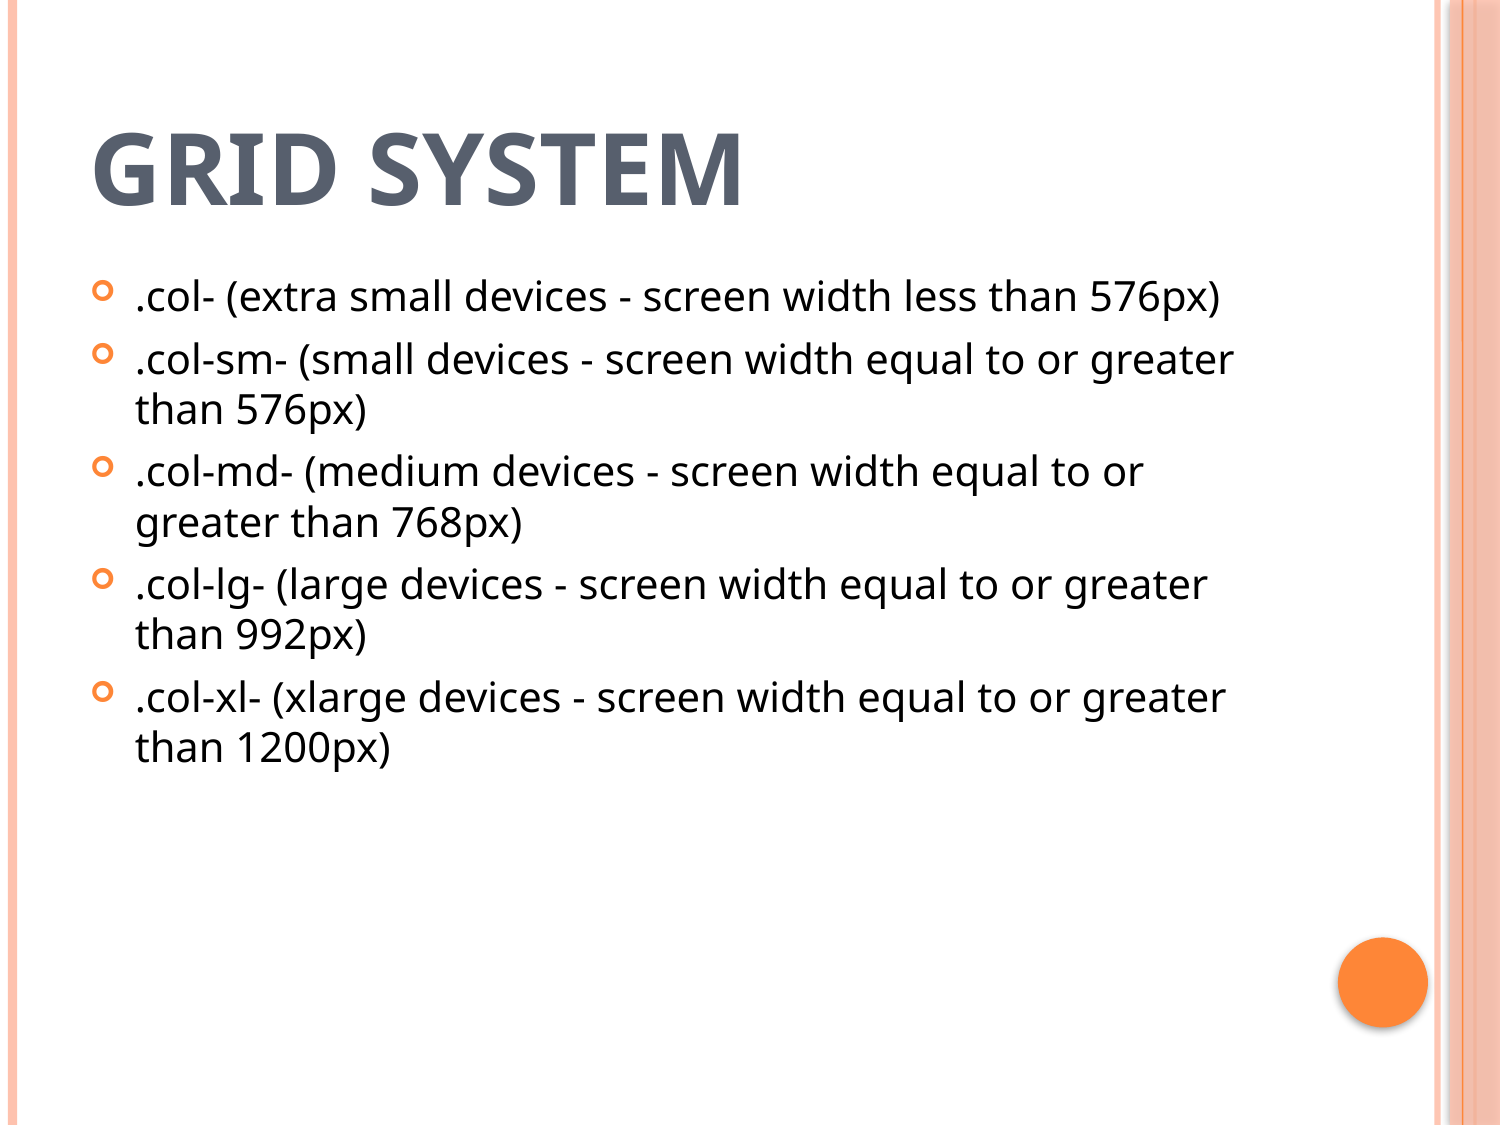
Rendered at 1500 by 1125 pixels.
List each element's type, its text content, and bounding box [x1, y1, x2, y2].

title Grid System [75, 45, 1300, 233]
list .col- (extra small devices - screen width less than 576px) .col-sm- (small devices - screen width equal to or greater than 576px) .col-md- (medium devices - screen width equal to or greater than 768px) .col-lg- (large devices - screen width equal to or greater than 992px) .col-xl- (xlarge devices - screen width equal to or greater than 1200px) [75, 262, 1300, 1062]
